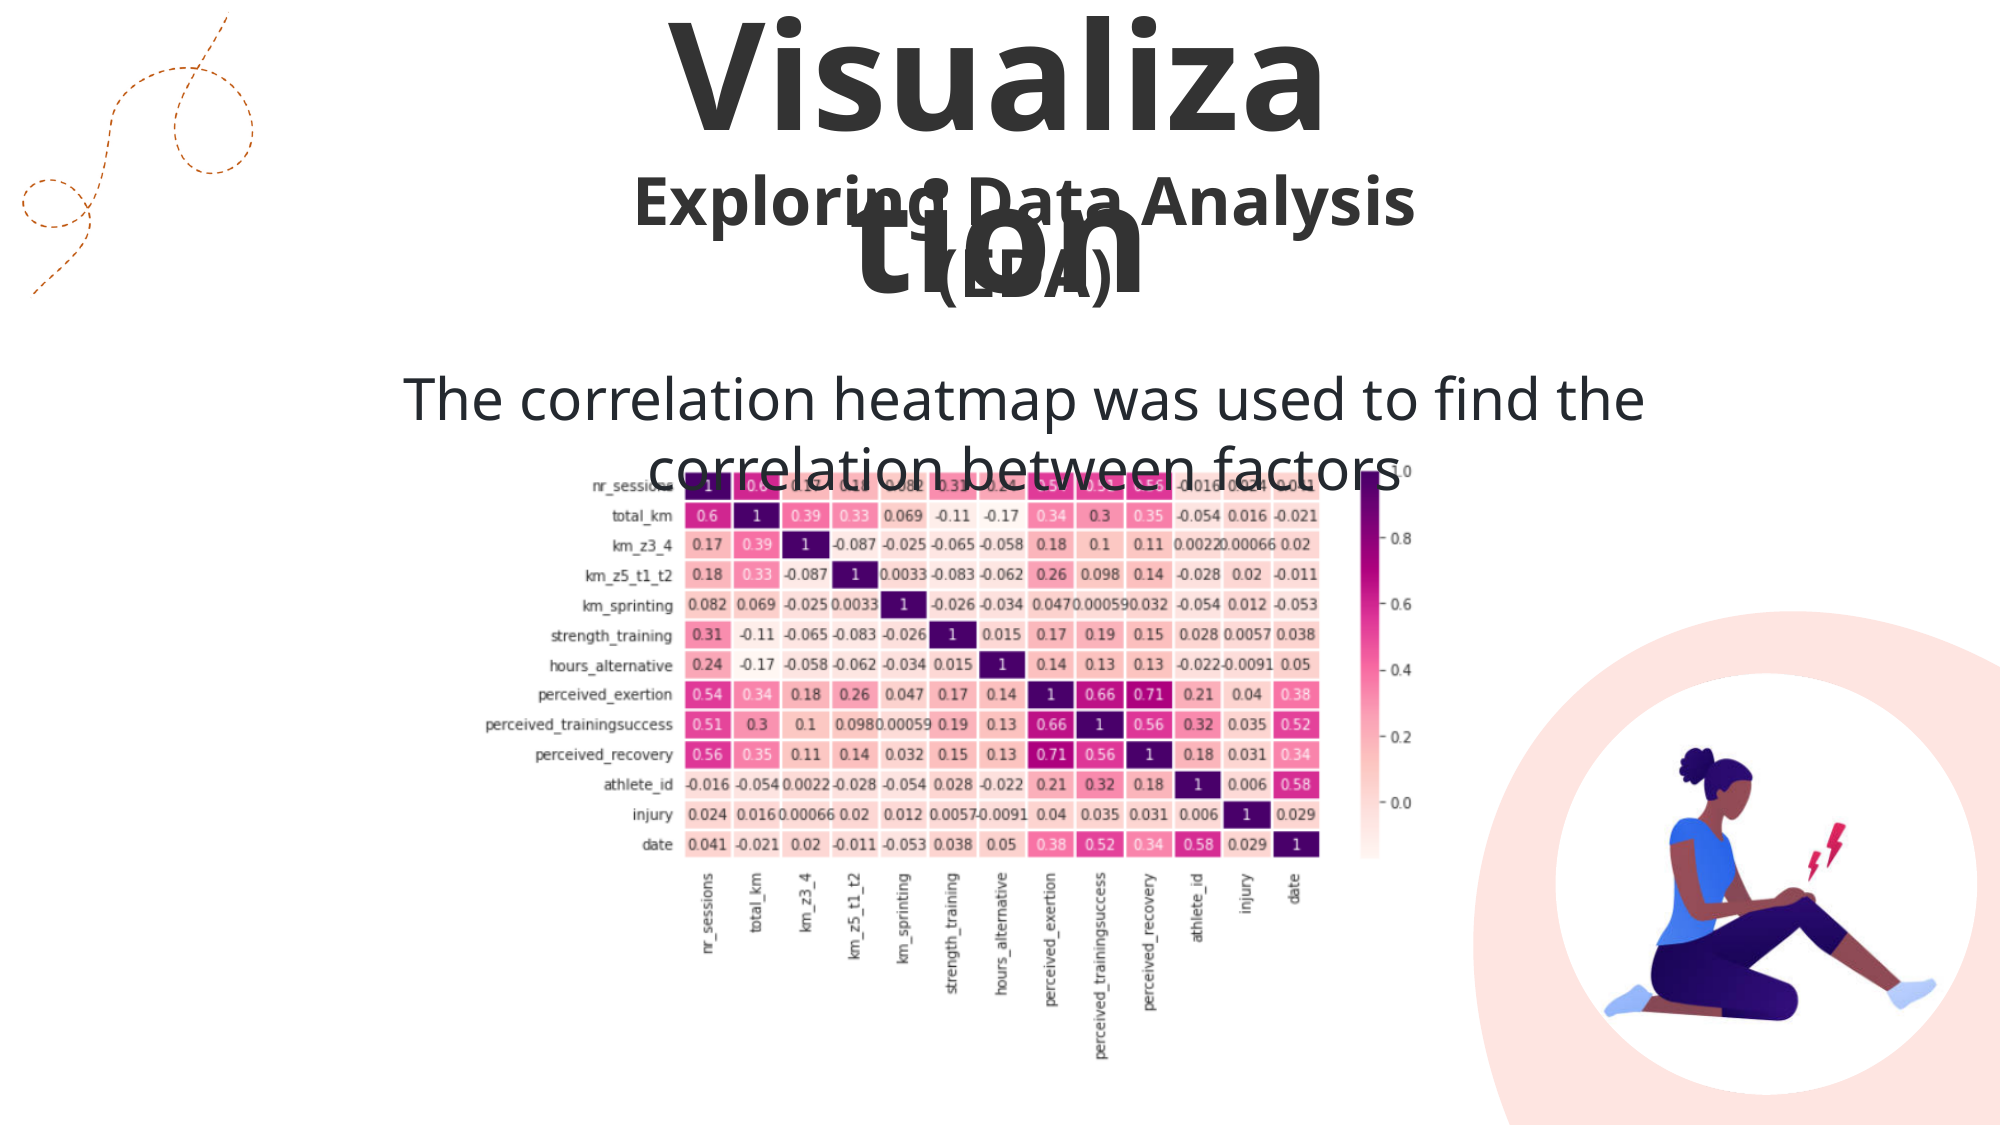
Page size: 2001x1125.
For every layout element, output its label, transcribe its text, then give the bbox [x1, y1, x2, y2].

picture [1555, 673, 1978, 1095]
text_box Visualization [648, 0, 1352, 226]
picture [473, 451, 1432, 1079]
text_box [1473, 611, 2000, 1125]
text_box The correlation heatmap was used to find the correlation between factors [372, 354, 1677, 580]
picture [0, 84, 300, 237]
subtitle Exploring Data Analysis (EDA) [563, 160, 1487, 258]
